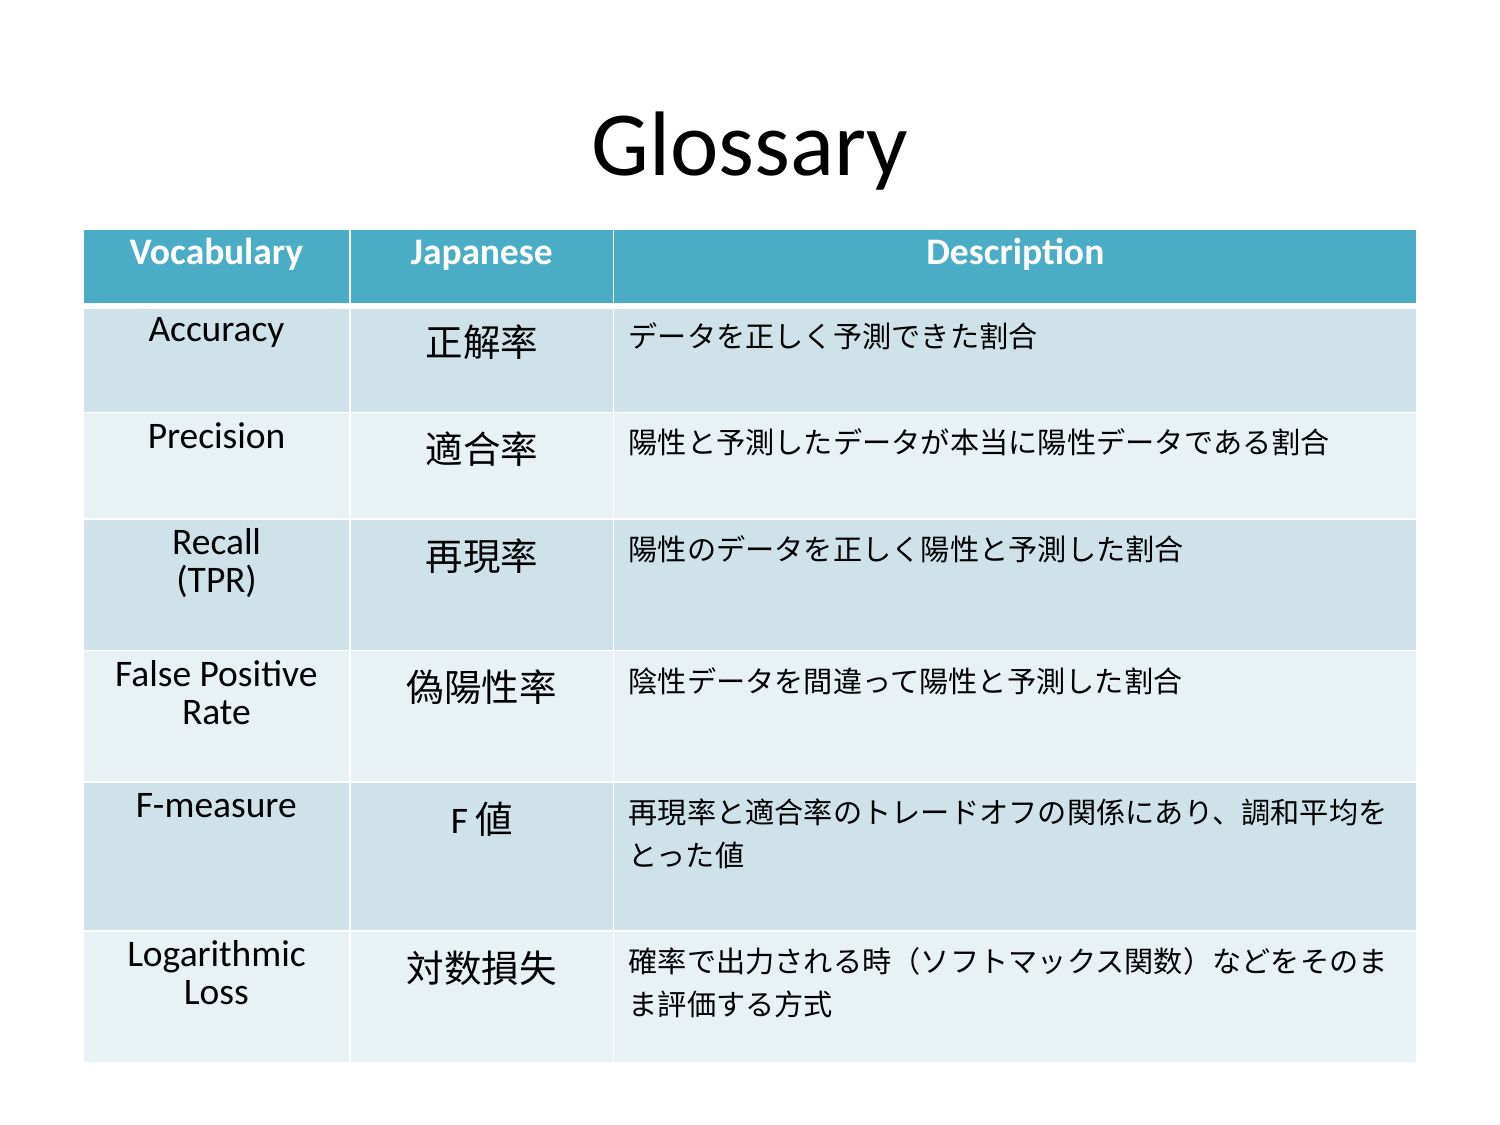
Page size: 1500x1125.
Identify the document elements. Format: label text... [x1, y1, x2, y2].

table_cell 陽性と予測したデータが本当に陽性データである割合 [614, 413, 1416, 518]
table_cell False Positive Rate [84, 651, 349, 781]
table_cell 再現率 [351, 520, 613, 650]
table_header Japanese [351, 230, 613, 303]
table_cell Logarithmic Loss [84, 932, 349, 1062]
text_box Glossary [75, 45, 1425, 233]
table_cell F-measure [84, 783, 349, 930]
table_cell 偽陽性率 [351, 651, 613, 781]
table_cell 適合率 [351, 413, 613, 518]
table_header Vocabulary [84, 230, 349, 303]
table_cell 確率で出力される時（ソフトマックス関数）などをそのまま評価する方式 [614, 932, 1416, 1062]
table_cell 対数損失 [351, 932, 613, 1062]
table_cell Accuracy [84, 309, 349, 412]
table_cell 正解率 [351, 309, 613, 412]
table_cell Precision [84, 413, 349, 518]
table_cell Recall (TPR) [84, 520, 349, 650]
table_cell 陽性のデータを正しく陽性と予測した割合 [614, 520, 1416, 650]
table_cell 陰性データを間違って陽性と予測した割合 [614, 651, 1416, 781]
table_cell 再現率と適合率のトレードオフの関係にあり、調和平均をとった値 [614, 783, 1416, 930]
table_cell F値 [351, 783, 613, 930]
table_header Description [614, 230, 1416, 303]
table_cell データを正しく予測できた割合 [614, 309, 1416, 412]
